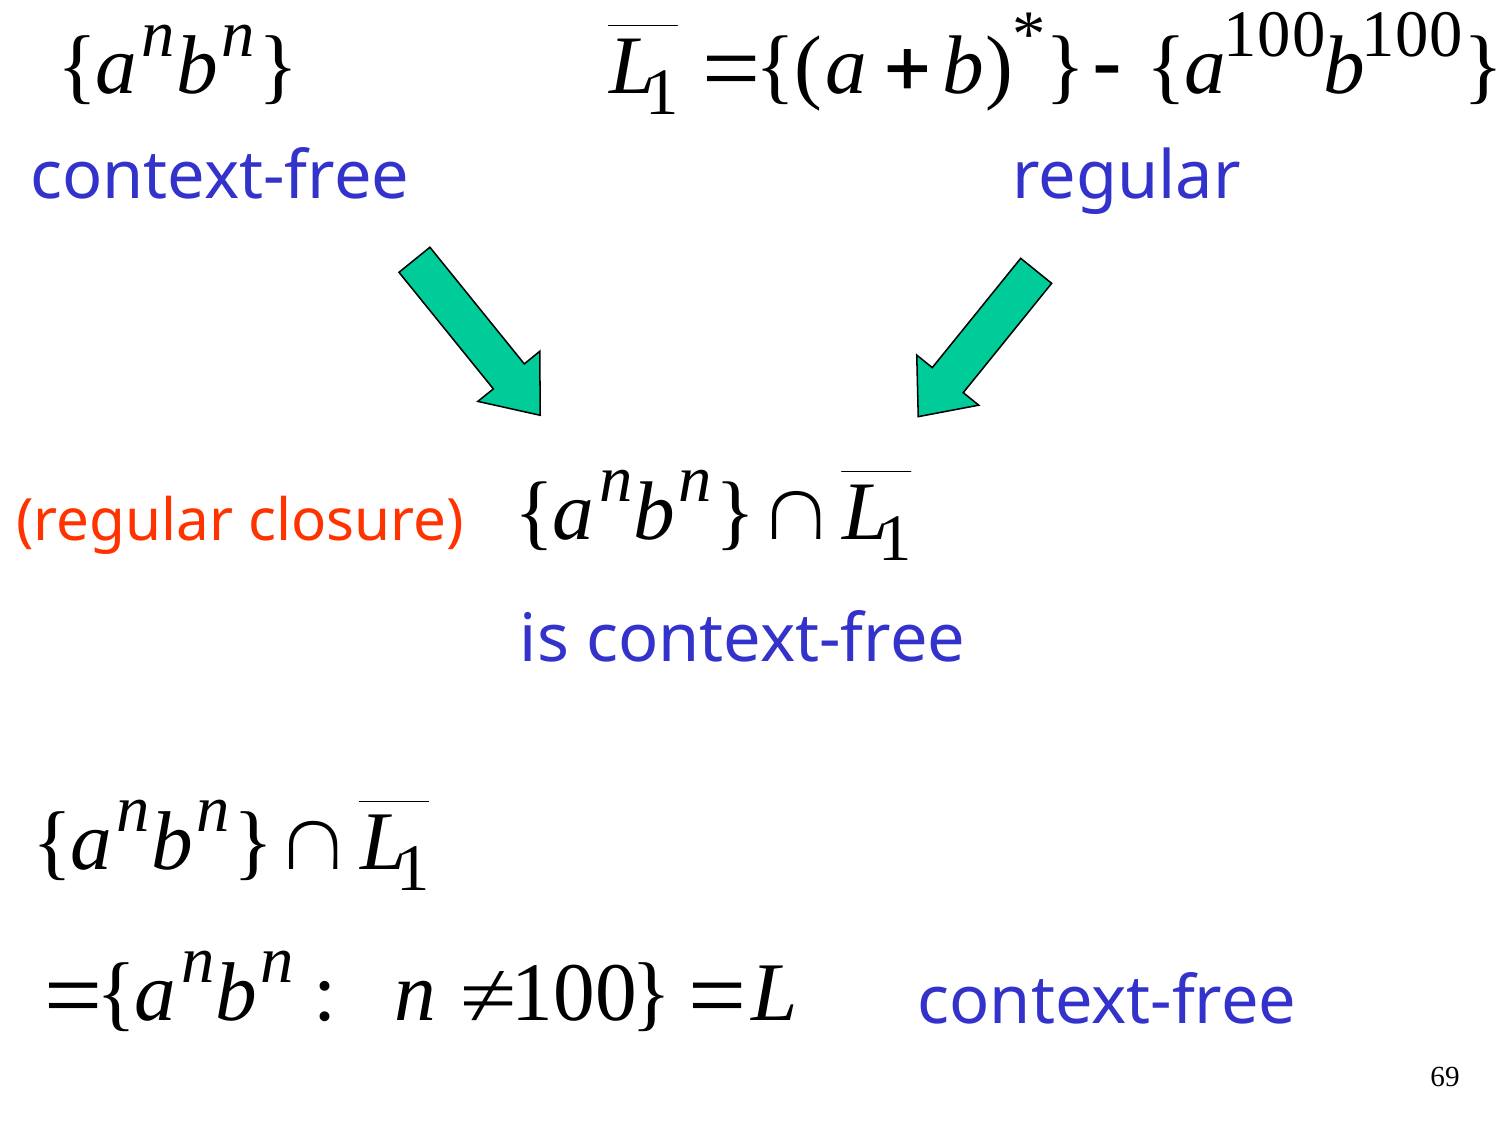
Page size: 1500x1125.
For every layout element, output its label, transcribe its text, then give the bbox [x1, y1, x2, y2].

slide_number 69 [1162, 1050, 1475, 1100]
text_box is context-free [505, 587, 981, 683]
text_box [398, 247, 541, 416]
text_box [916, 258, 1052, 417]
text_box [62, 0, 294, 117]
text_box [519, 445, 916, 565]
text_box context-free [902, 949, 1313, 1045]
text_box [37, 774, 801, 1046]
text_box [603, 0, 1500, 119]
text_box (regular closure) [1, 474, 479, 560]
text_box regular [997, 127, 1256, 220]
text_box context-free [15, 124, 425, 220]
